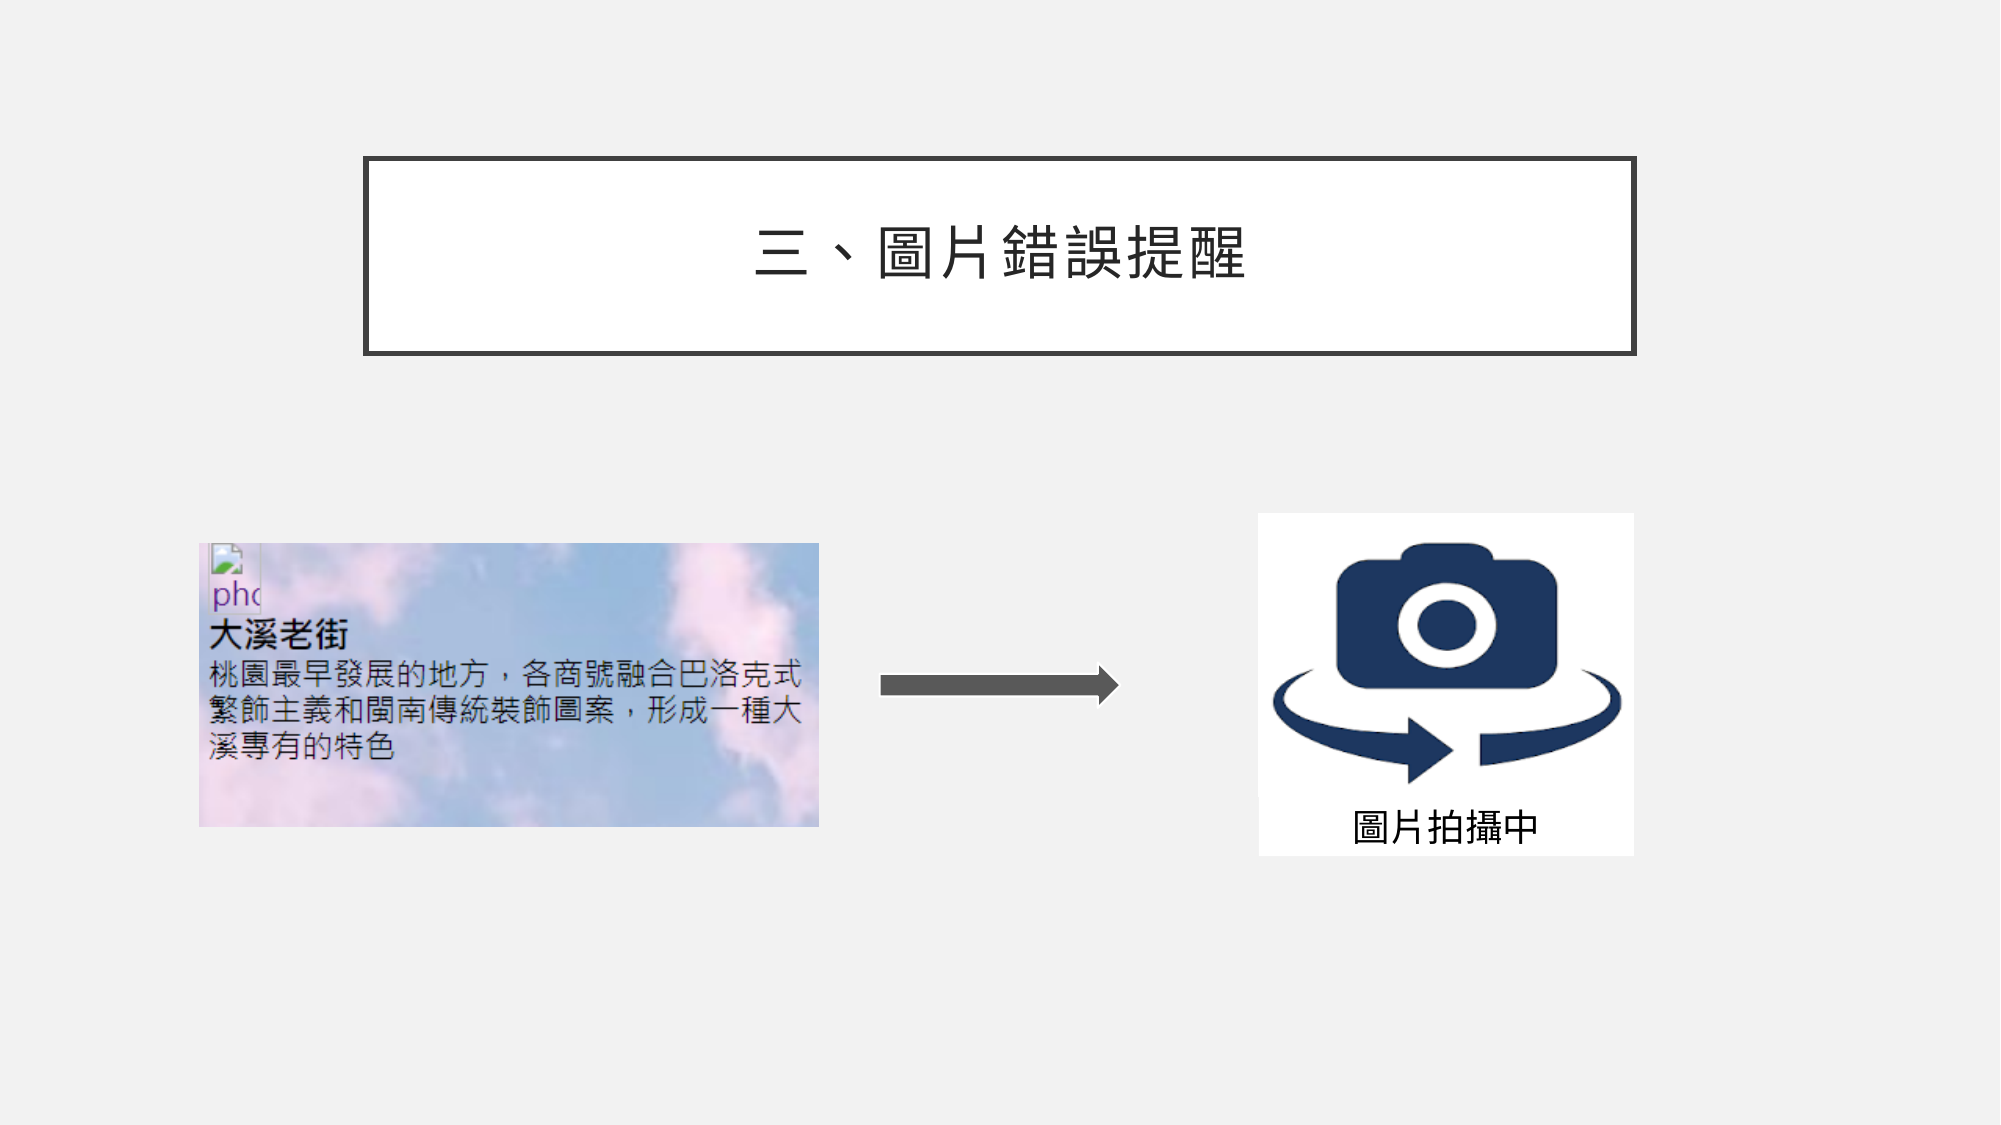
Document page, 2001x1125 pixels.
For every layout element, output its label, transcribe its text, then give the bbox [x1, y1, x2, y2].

picture [199, 543, 819, 827]
text_box [878, 661, 1122, 709]
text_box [1258, 513, 1634, 857]
title 三、圖片錯誤提醒 [363, 156, 1637, 356]
